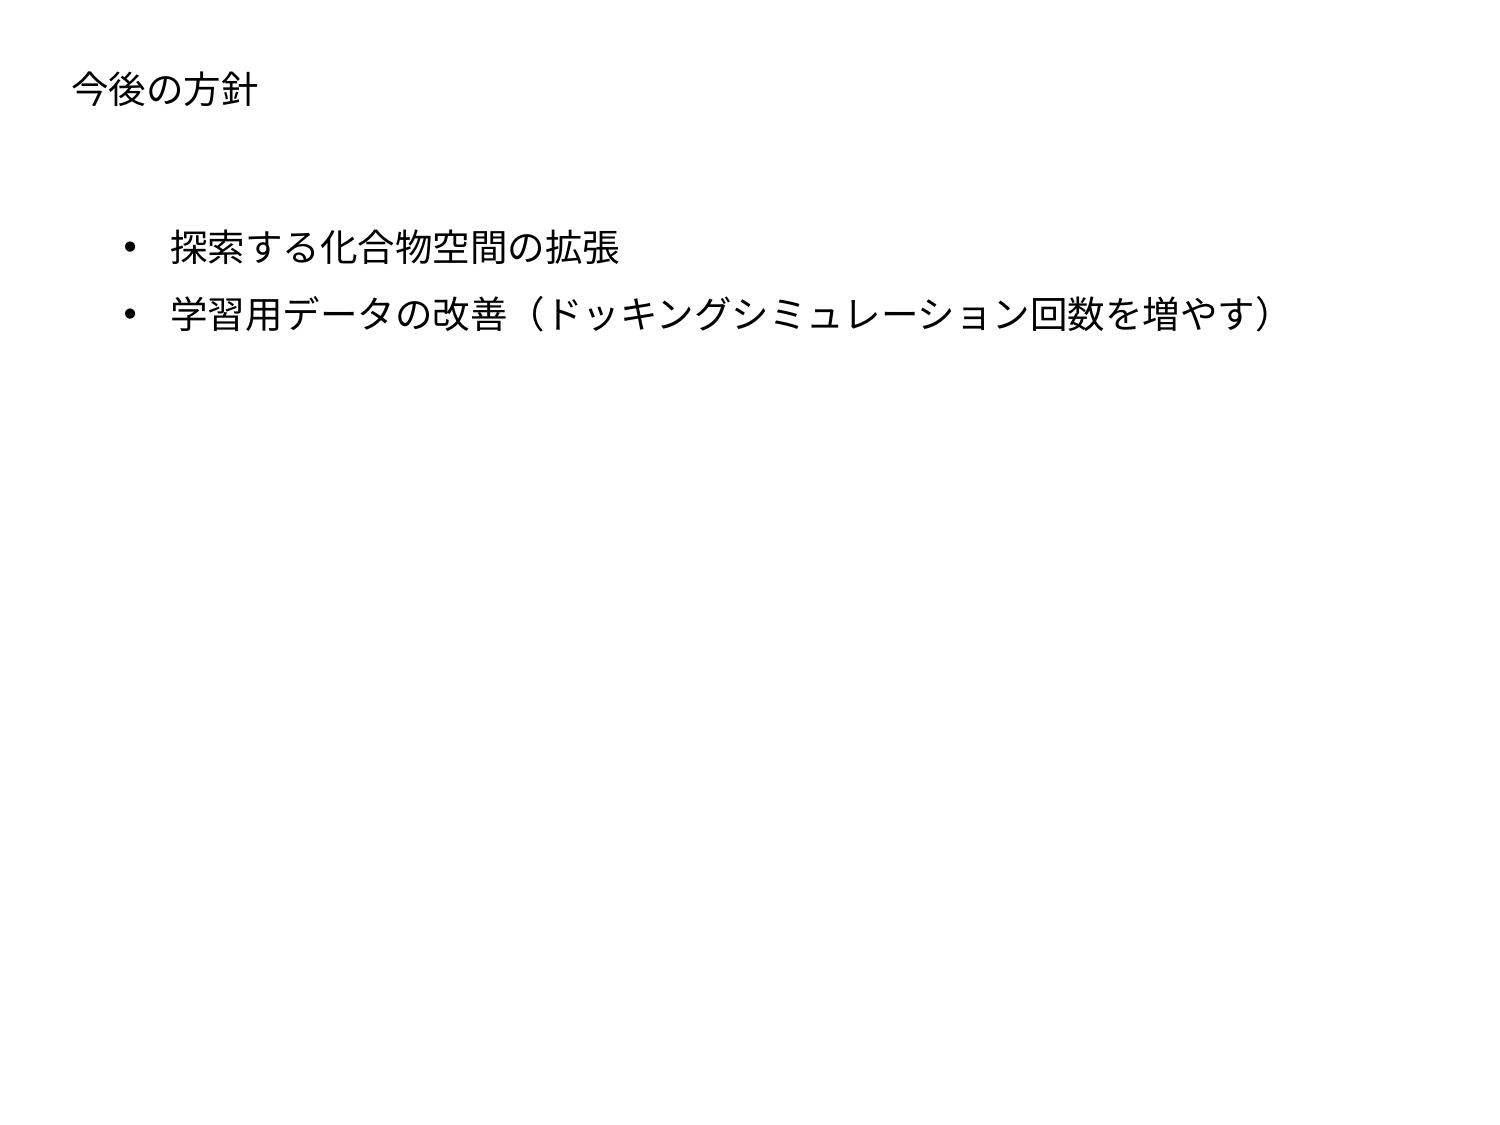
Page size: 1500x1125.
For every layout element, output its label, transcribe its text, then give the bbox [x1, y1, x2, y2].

text_box 今後の方針 [56, 35, 274, 118]
text_box 探索する化合物空間の拡張 学習用データの改善（ドッキングシミュレーション回数を増やす） [108, 193, 1308, 344]
